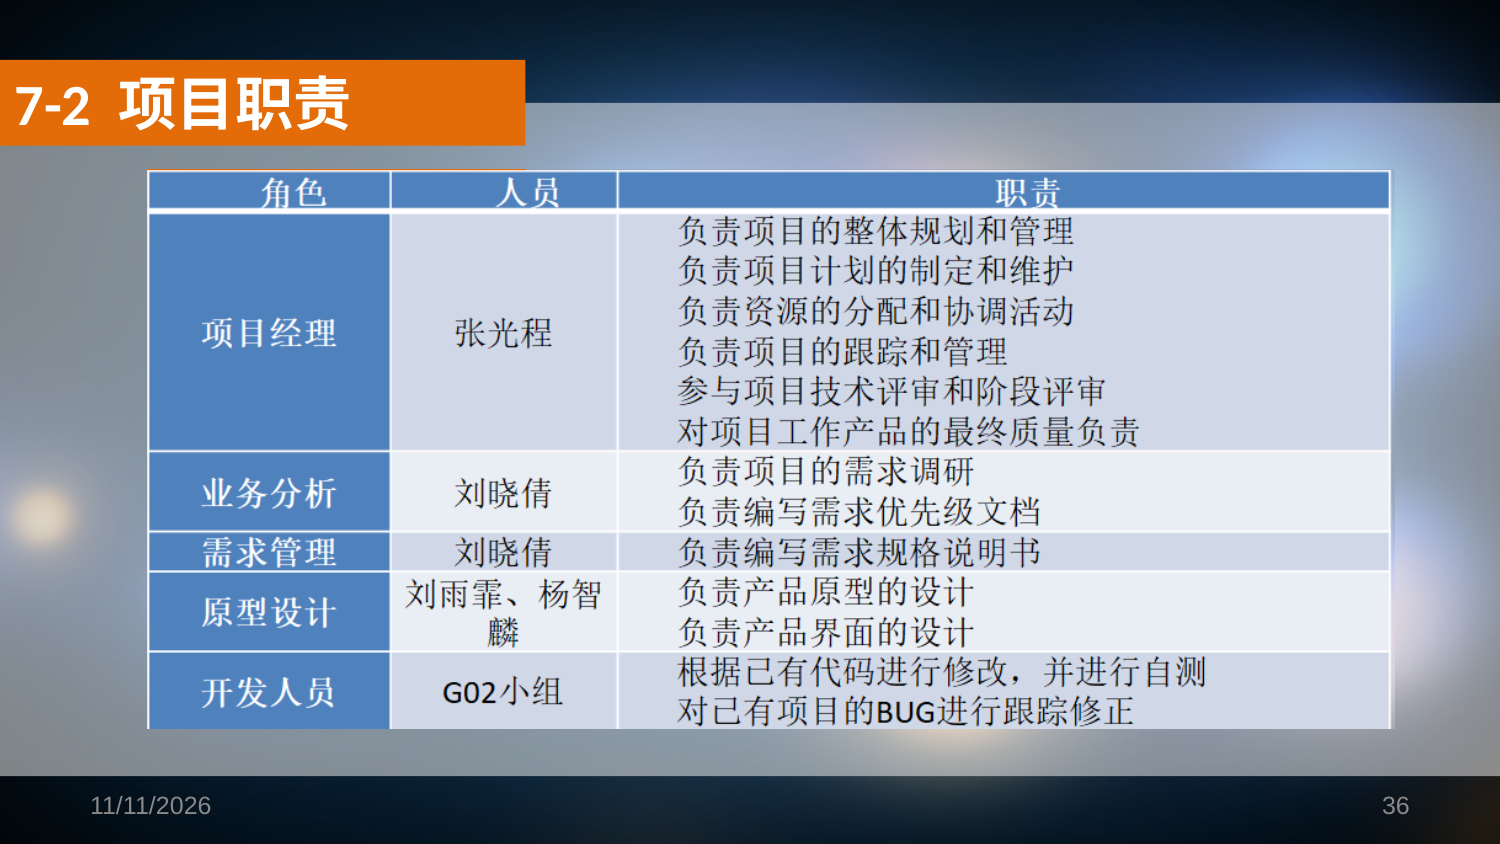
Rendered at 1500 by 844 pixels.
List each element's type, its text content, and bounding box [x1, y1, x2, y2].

picture [0, 0, 1500, 102]
text_box 7-2 项目职责 [0, 59, 526, 145]
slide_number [74, 781, 426, 828]
picture [0, 777, 1500, 844]
picture [147, 169, 1395, 730]
text_box [0, 102, 1500, 777]
slide_number 36 [1074, 781, 1426, 828]
